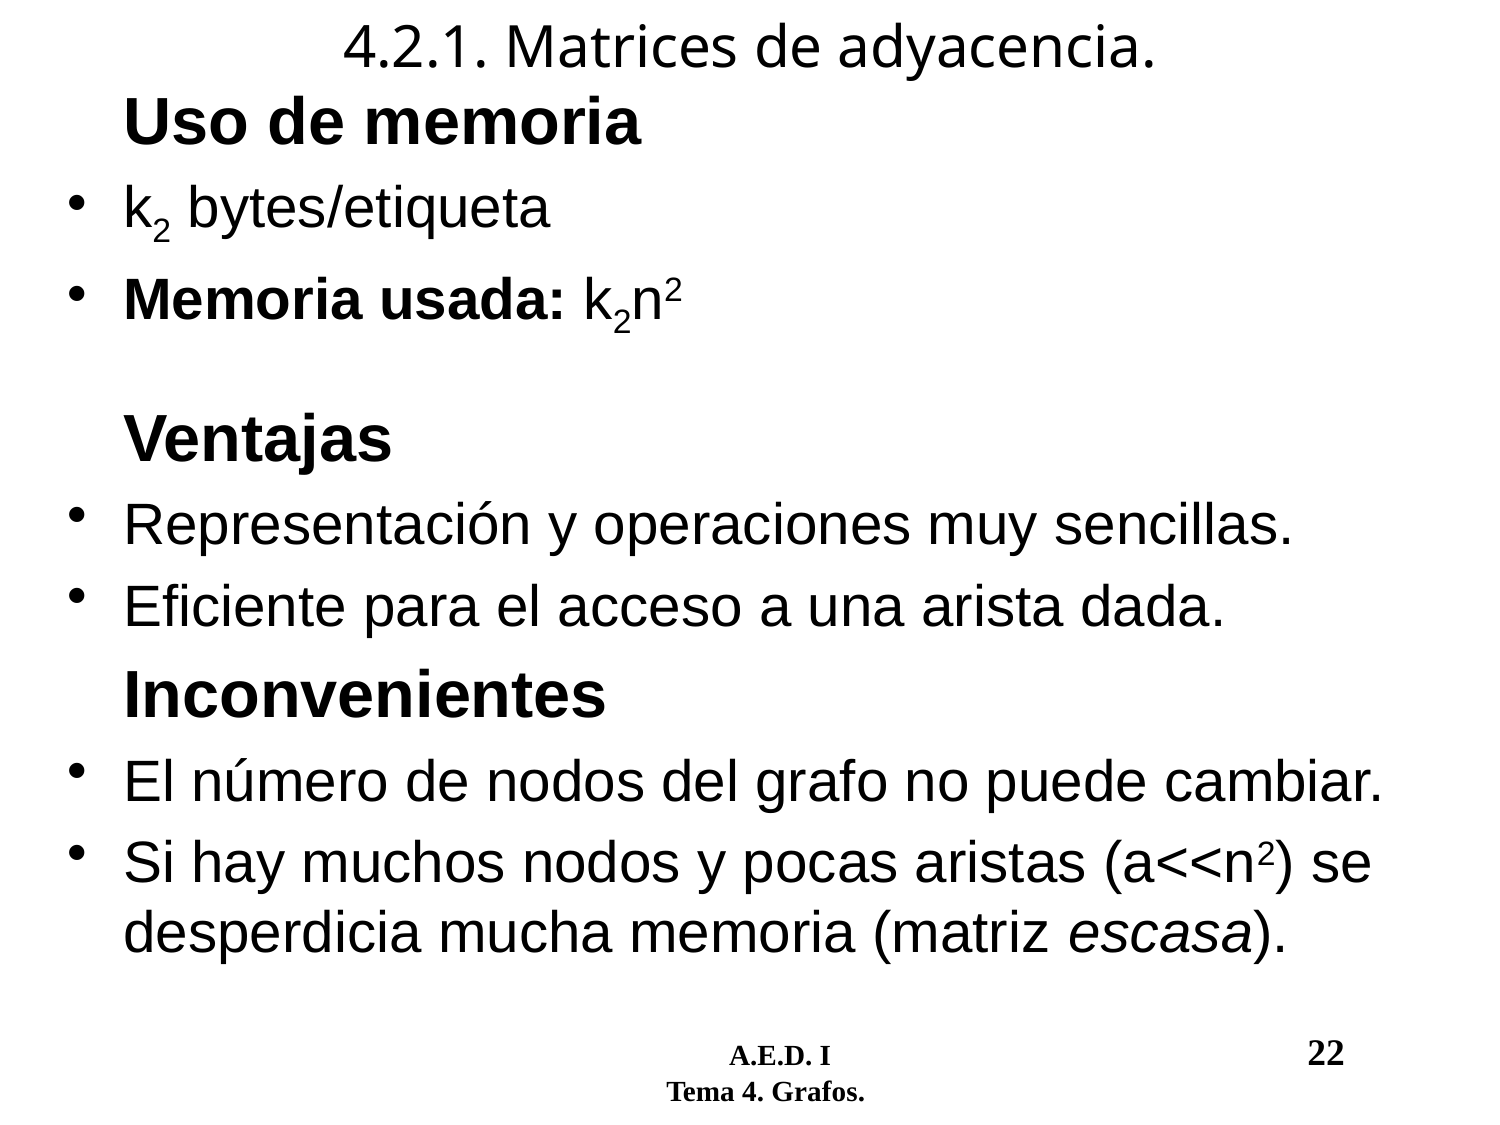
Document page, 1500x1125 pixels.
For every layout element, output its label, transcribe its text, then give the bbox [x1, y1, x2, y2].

title 4.2.1. Matrices de adyacencia. [50, 0, 1450, 88]
footer A.E.D. I 22 Tema 4. Grafos. [542, 1020, 1412, 1096]
list Uso de memoria k2 bytes/etiqueta Memoria usada: k2n2 Ventajas Representación y operaciones muy sencillas. Eficiente para el acceso a una arista dada. Inconvenientes El número de nodos del grafo no puede cambiar. Si hay muchos nodos y pocas aristas (a<<n2) se desperdicia mucha memoria (matriz escasa). [52, 70, 1461, 333]
